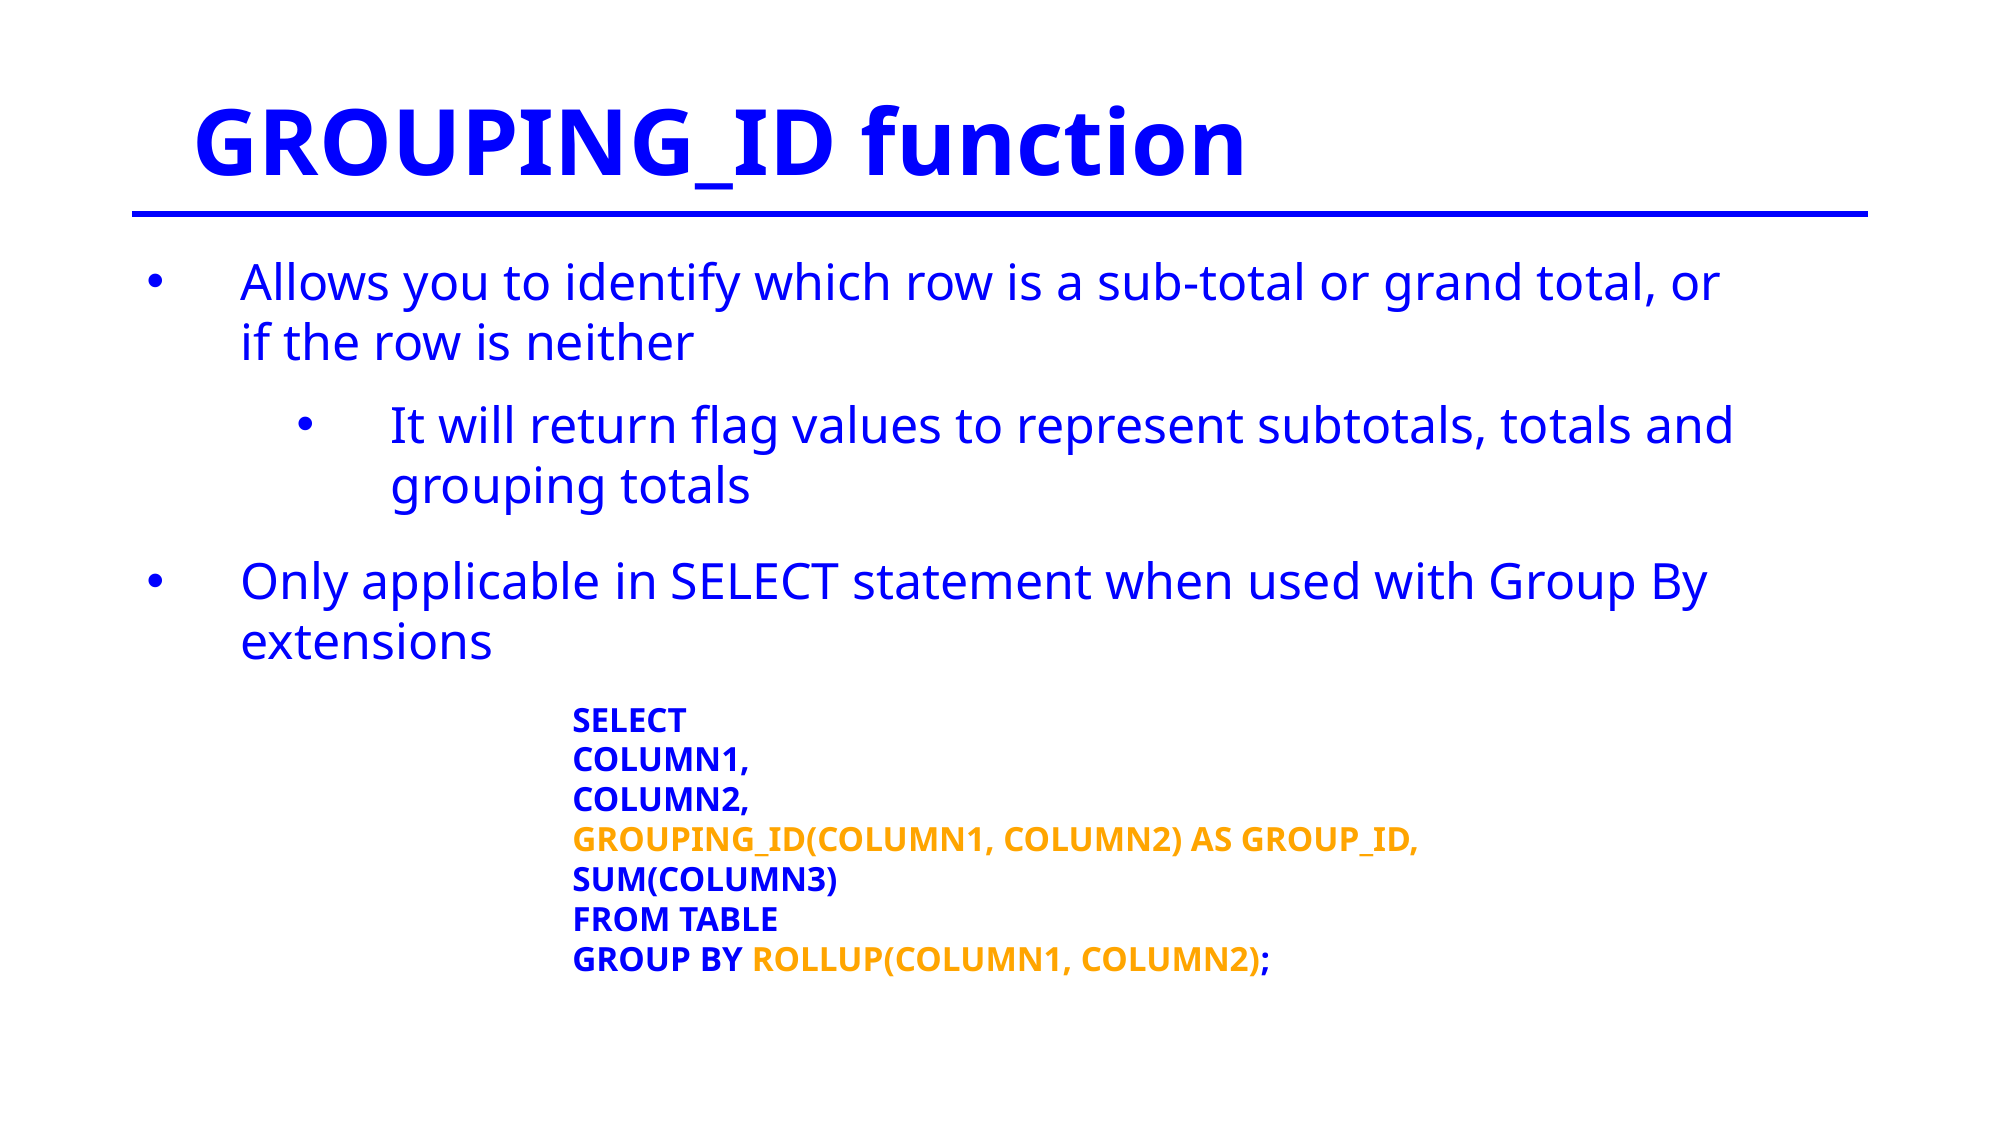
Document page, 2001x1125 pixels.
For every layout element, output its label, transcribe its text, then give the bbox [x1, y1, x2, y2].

text_box SELECT COLUMN1, COLUMN2, GROUPING_ID(COLUMN1, COLUMN2) AS GROUP_ID, SUM(COLUMN3) FROM TABLE GROUP BY ROLLUP(COLUMN1, COLUMN2); [557, 700, 1443, 986]
text_box GROUPING_ID function [177, 75, 1813, 193]
text_box Only applicable in SELECT statement when used with Group By extensions [131, 541, 1767, 700]
text_box It will return flag values to represent subtotals, totals and grouping totals [131, 385, 1767, 541]
text_box Allows you to identify which row is a sub-total or grand total, or if the row is neither [131, 242, 1767, 385]
